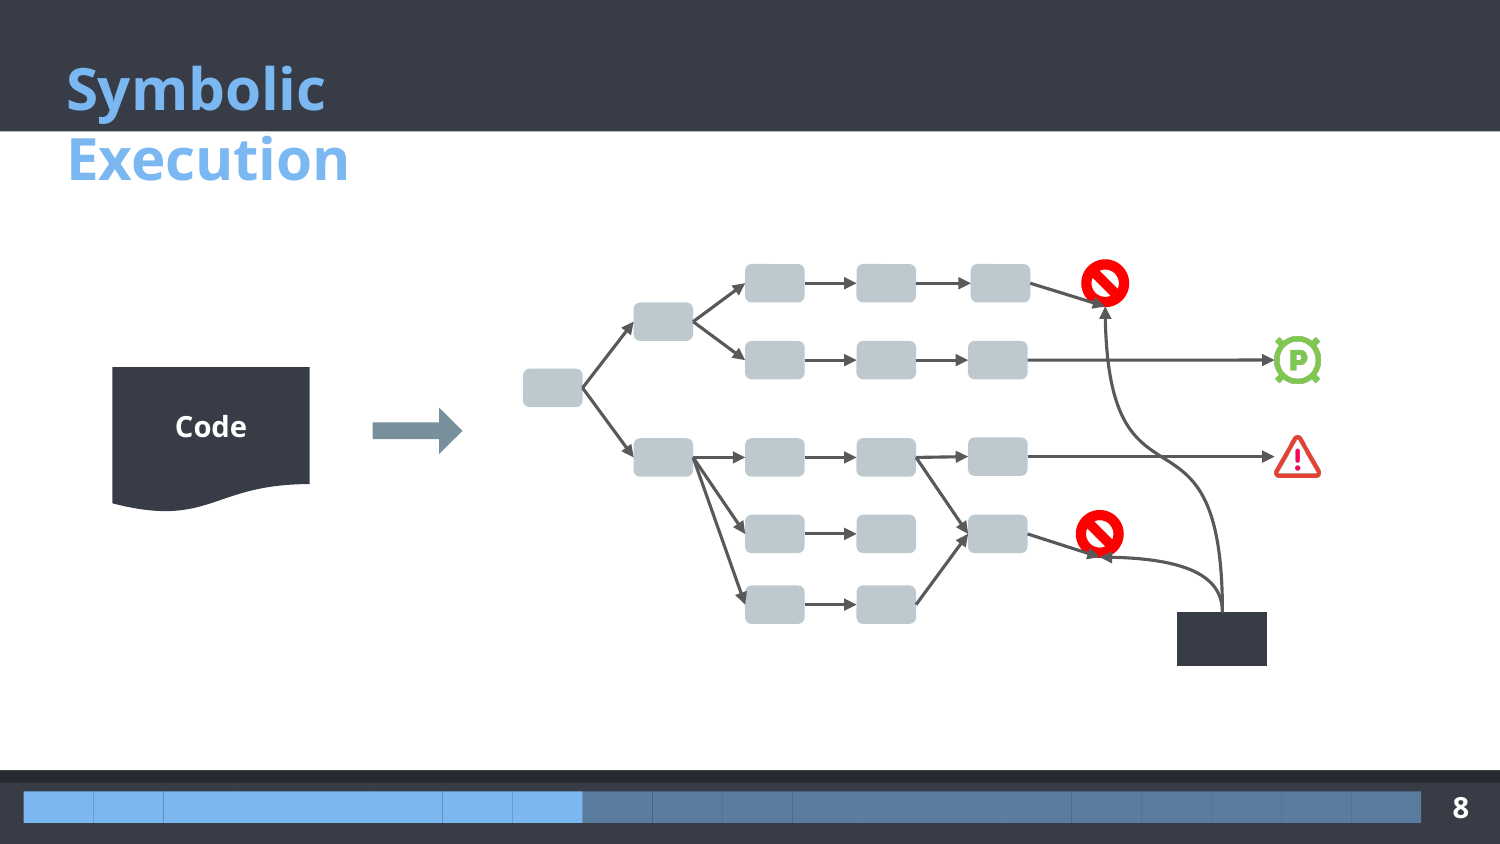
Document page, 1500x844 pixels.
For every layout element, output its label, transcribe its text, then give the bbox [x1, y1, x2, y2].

picture [1274, 435, 1322, 478]
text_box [1010, 400, 1318, 519]
picture [1274, 336, 1322, 384]
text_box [692, 282, 746, 321]
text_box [915, 465, 969, 535]
title Symbolic Execution [51, 37, 604, 129]
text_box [582, 321, 634, 387]
slide_number ‹#› [1420, 791, 1485, 830]
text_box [1133, 526, 1189, 647]
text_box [692, 457, 746, 605]
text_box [23, 791, 1422, 824]
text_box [915, 540, 969, 605]
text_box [0, 131, 1500, 783]
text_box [692, 321, 746, 361]
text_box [582, 387, 634, 458]
